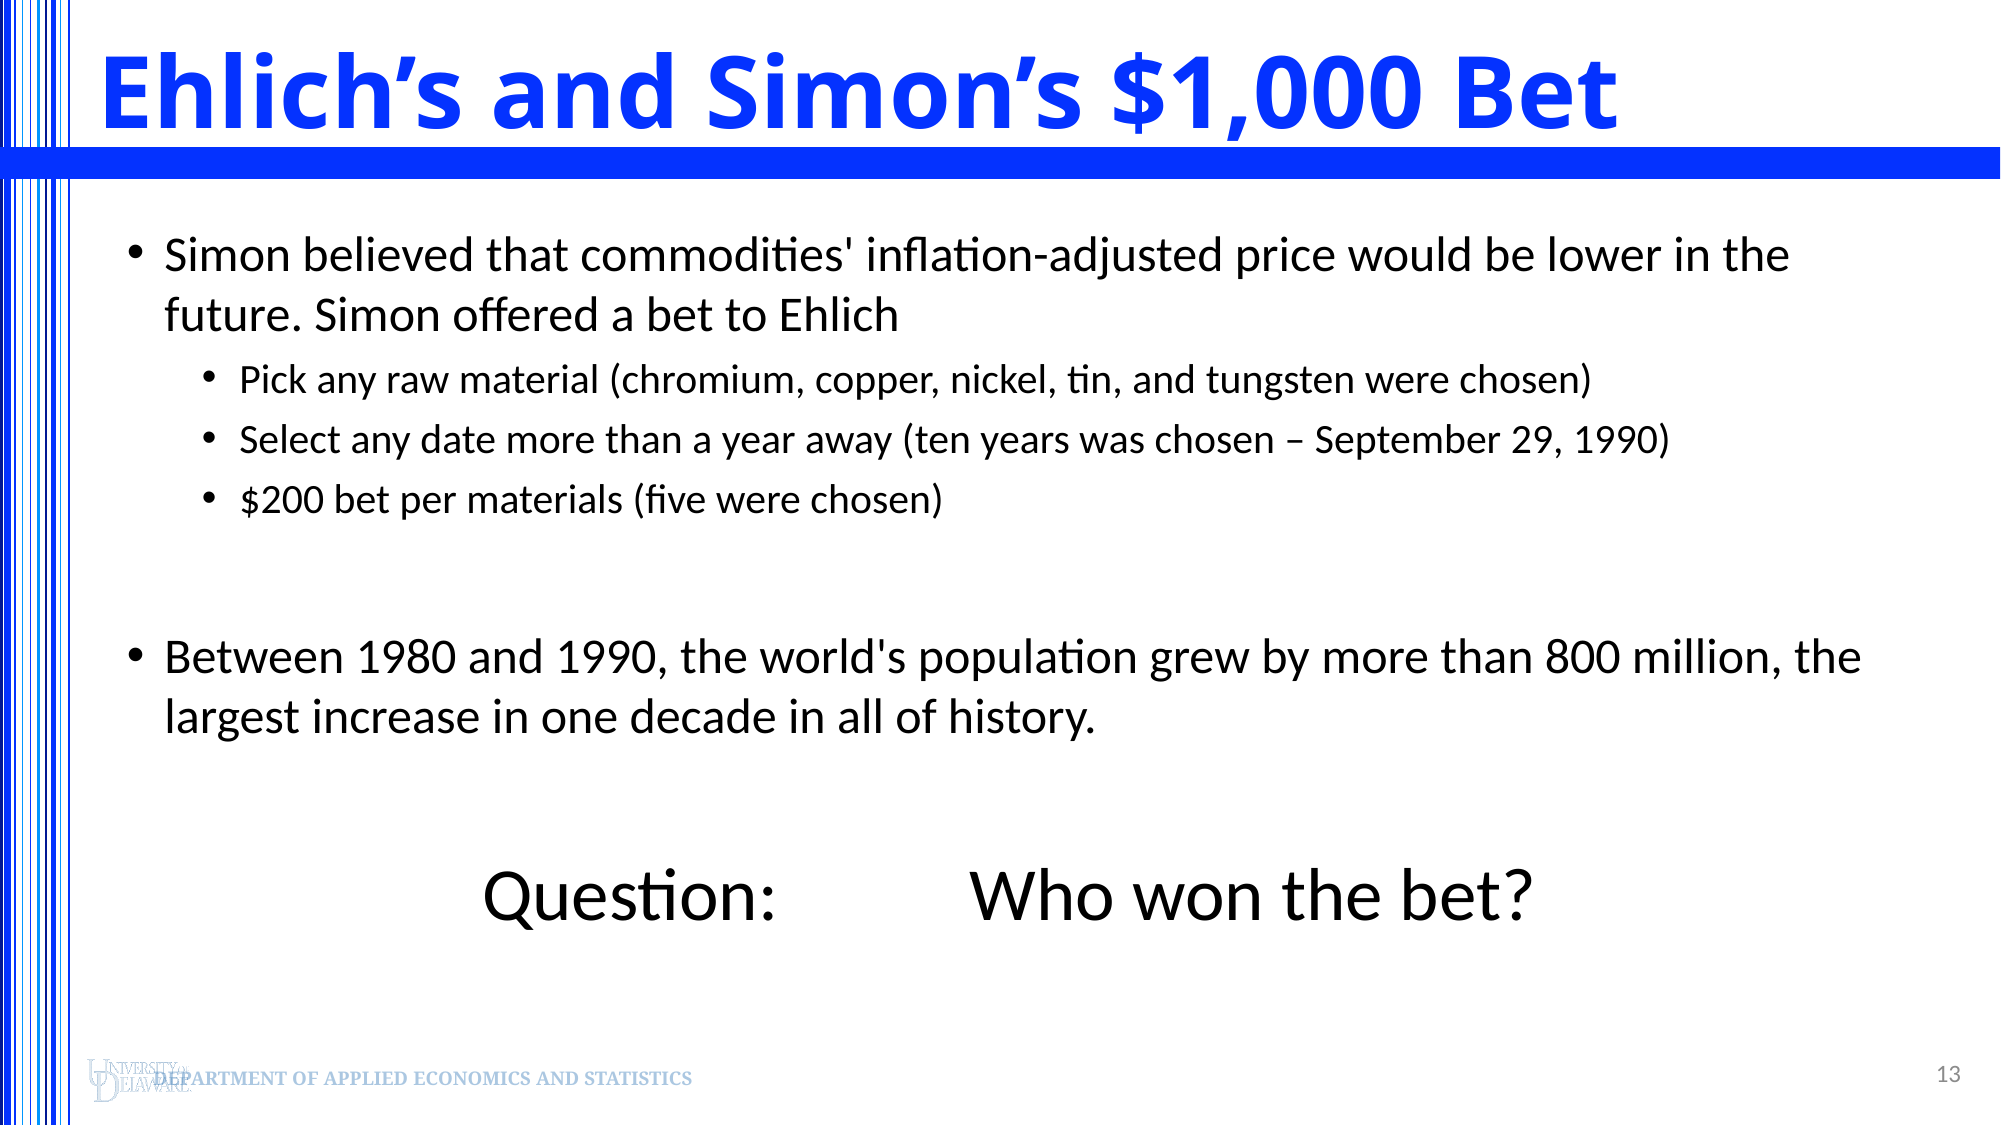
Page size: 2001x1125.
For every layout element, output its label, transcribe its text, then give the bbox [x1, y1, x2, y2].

title Ehlich’s and Simon’s $1,000 Bet [82, 0, 1699, 209]
slide_number 13 [1526, 1042, 1977, 1103]
list Simon believed that commodities' inflation-adjusted price would be lower in the future. Simon offered a bet to Ehlich Pick any raw material (chromium, copper, nickel, tin, and tungsten were chosen) Select any date more than a year away (ten years was chosen – September 29, 1990) $200 bet per materials (five were chosen) Between 1980 and 1990, the world's population grew by more than 800 million, the largest increase in one decade in all of history. Question: Who won the bet? [111, 213, 1907, 1051]
